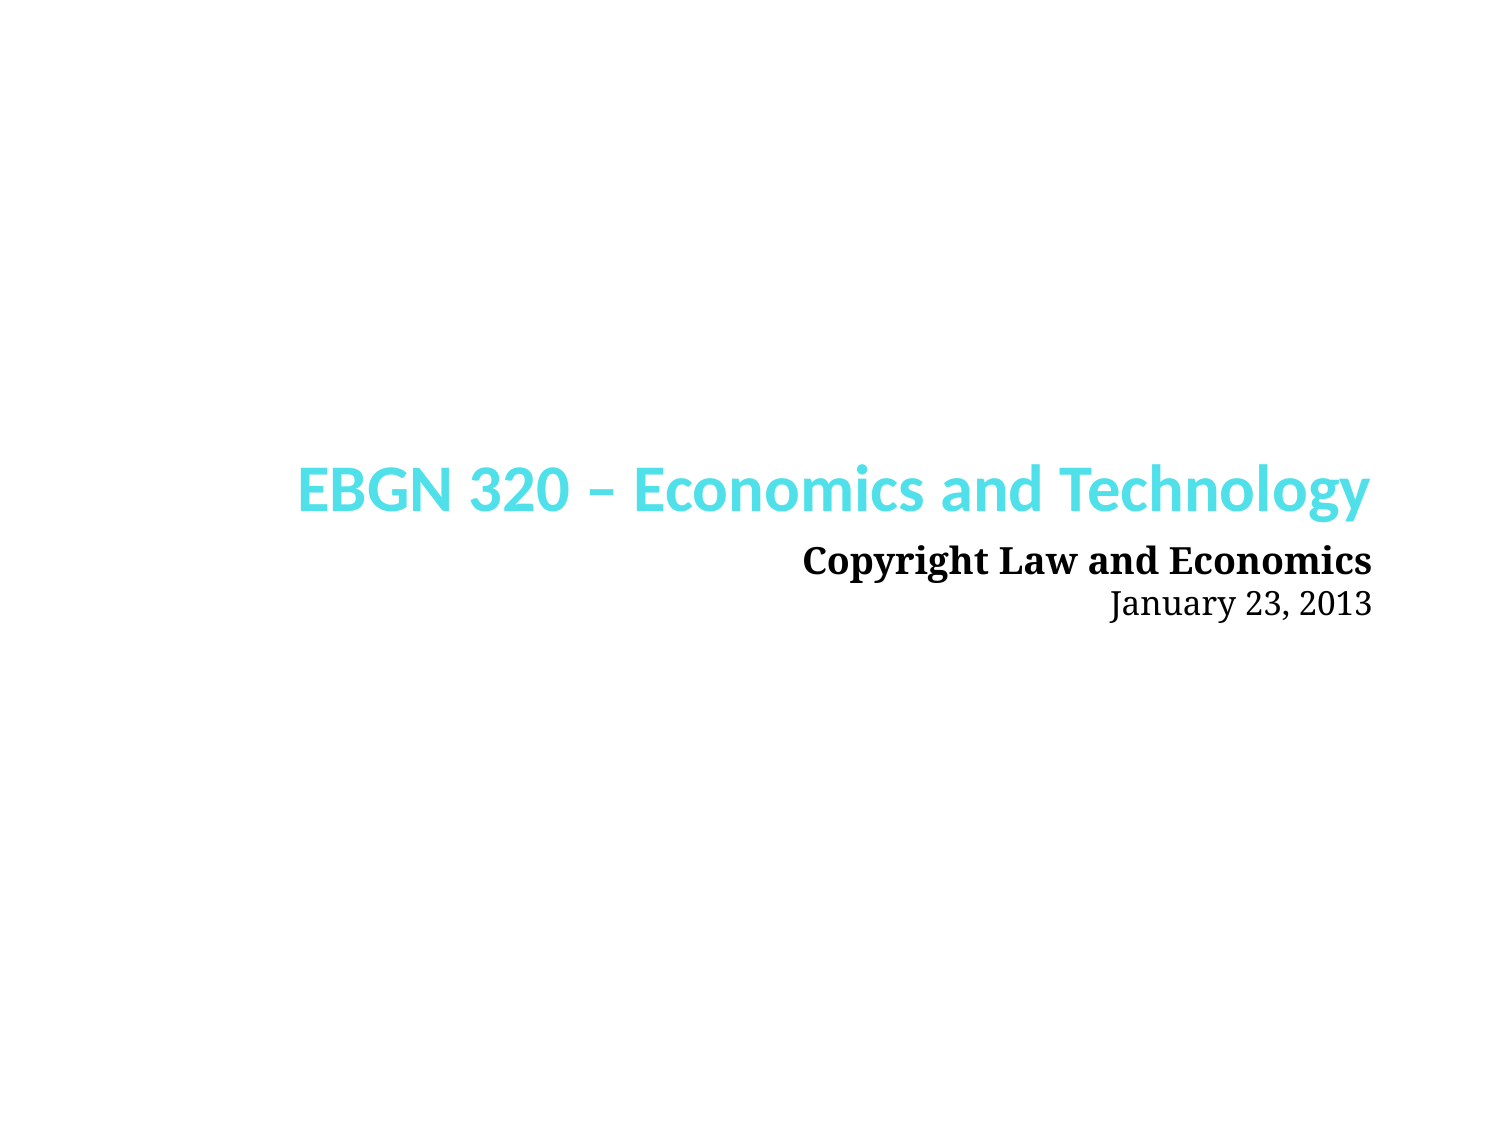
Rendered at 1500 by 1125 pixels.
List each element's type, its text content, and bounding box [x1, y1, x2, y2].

text_box Copyright Law and Economics January 23, 2013 [87, 529, 1376, 817]
text_box EBGN 320 – Economics and Technology [87, 224, 1376, 525]
